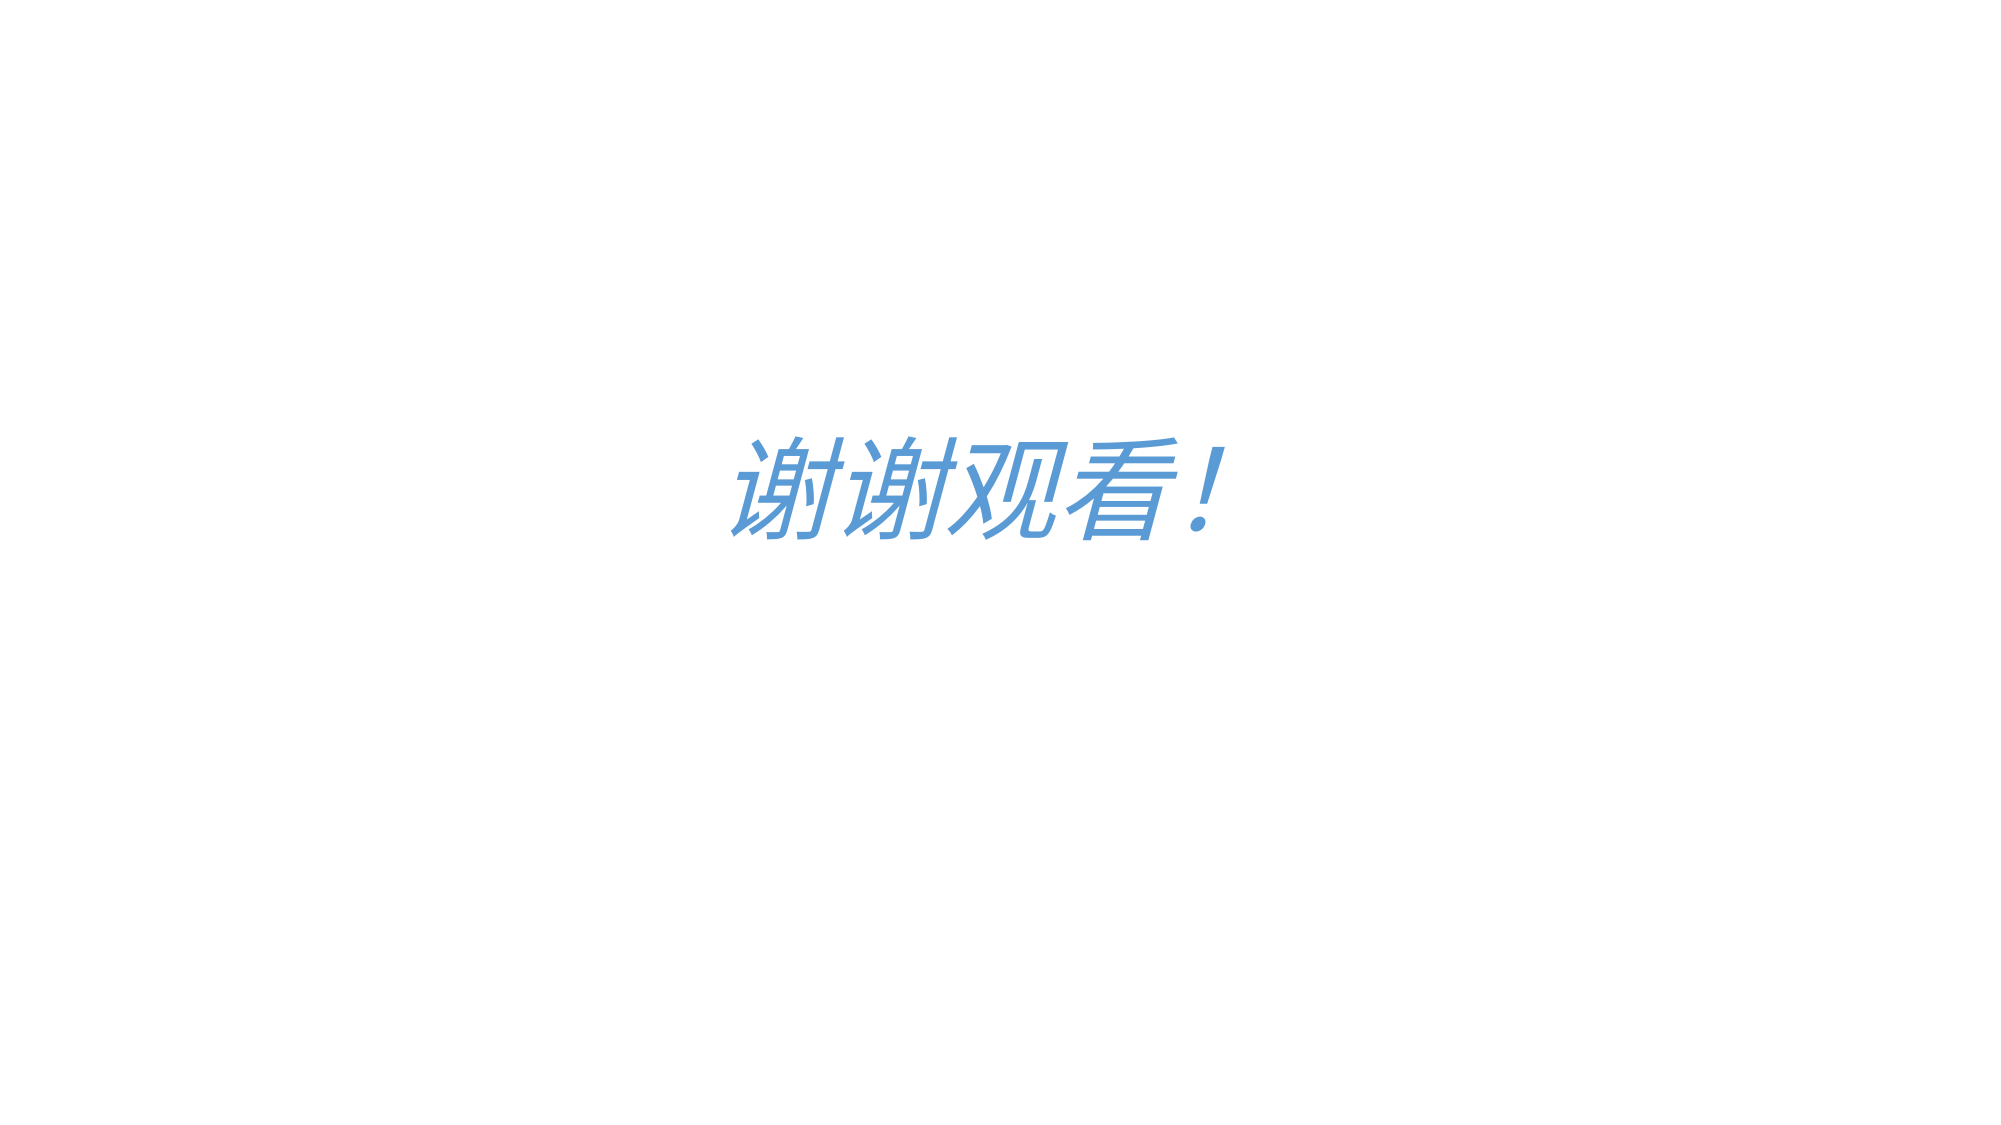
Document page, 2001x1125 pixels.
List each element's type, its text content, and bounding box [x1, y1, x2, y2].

text_box 谢谢观看！ [703, 410, 1297, 561]
